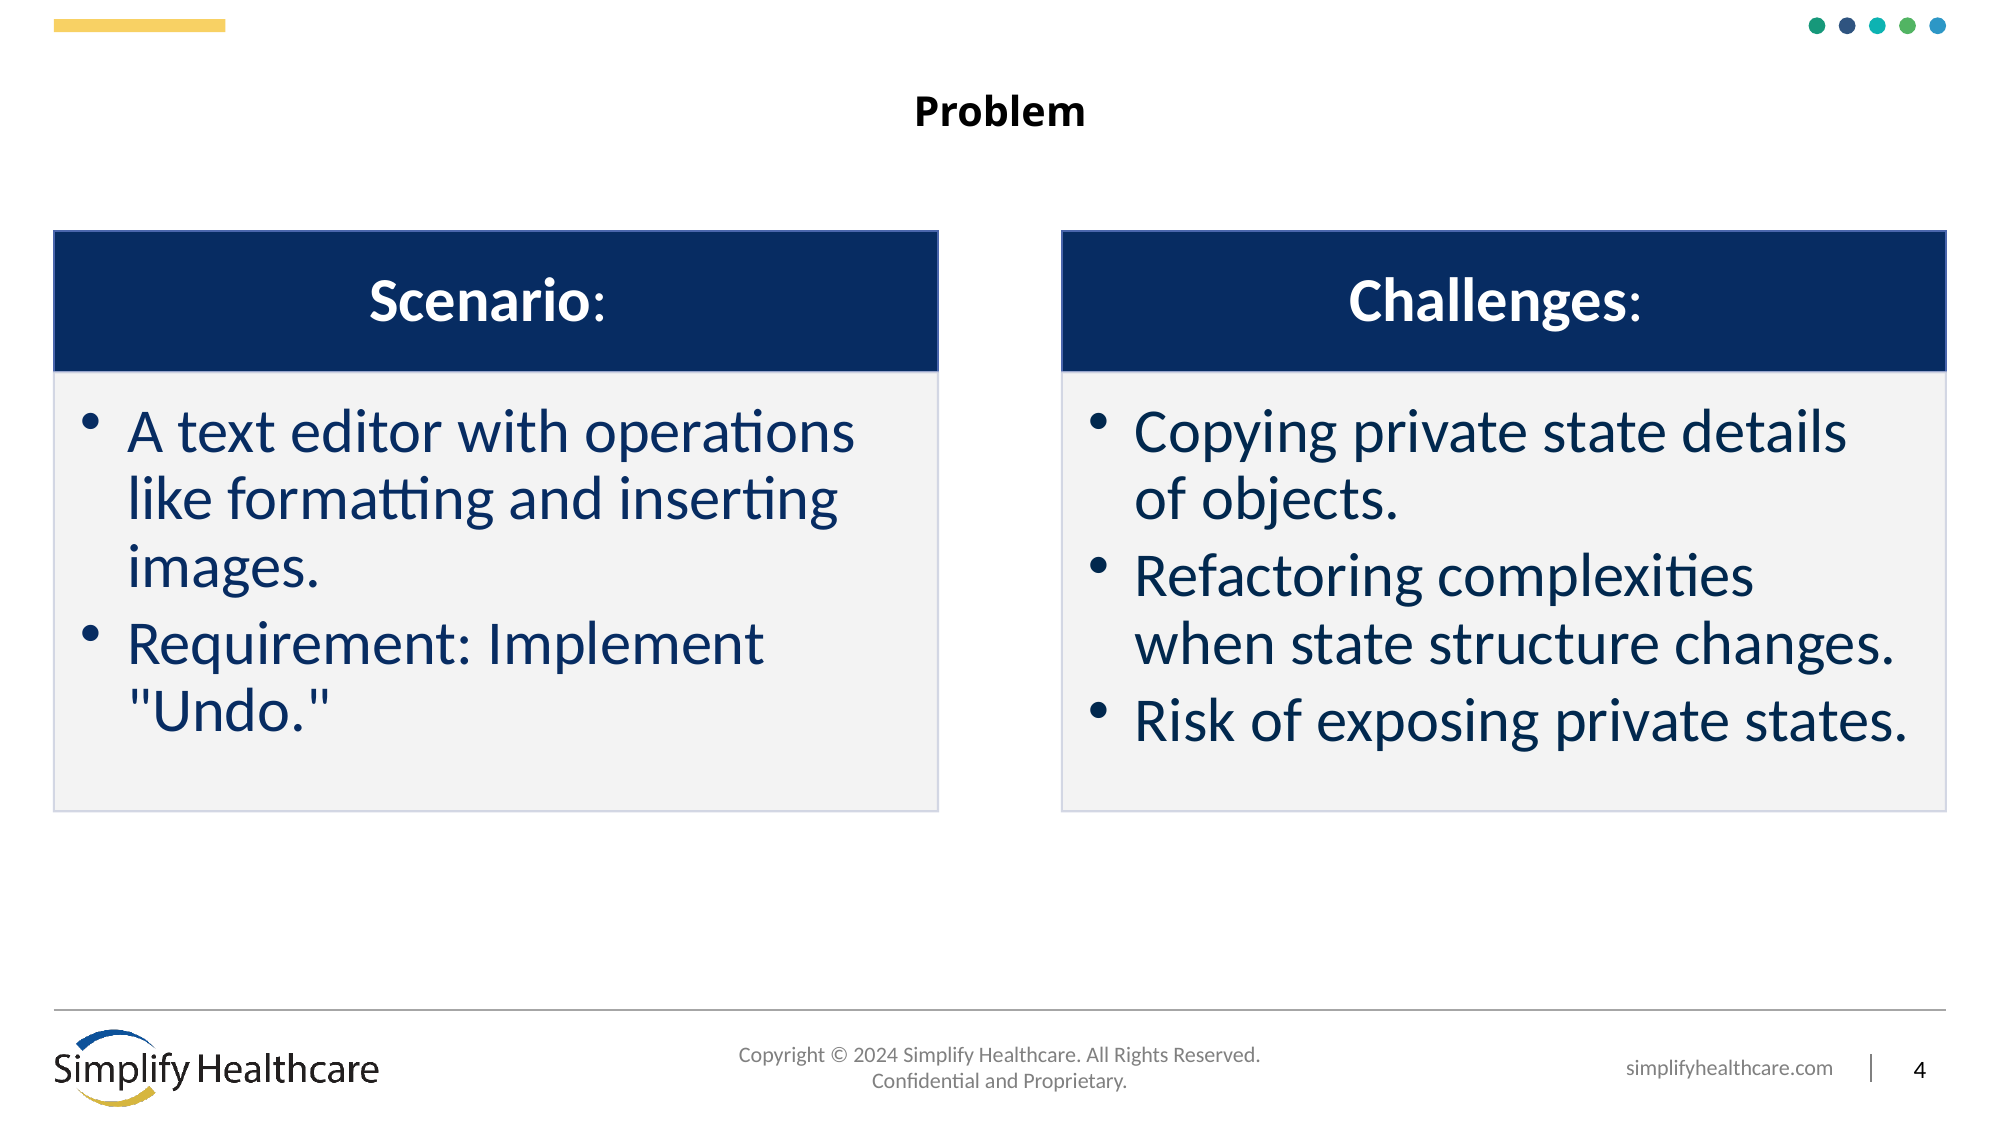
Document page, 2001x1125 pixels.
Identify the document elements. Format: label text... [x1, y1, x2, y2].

title Problem [0, 90, 2000, 166]
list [53, 215, 1947, 827]
picture [51, 1025, 381, 1111]
